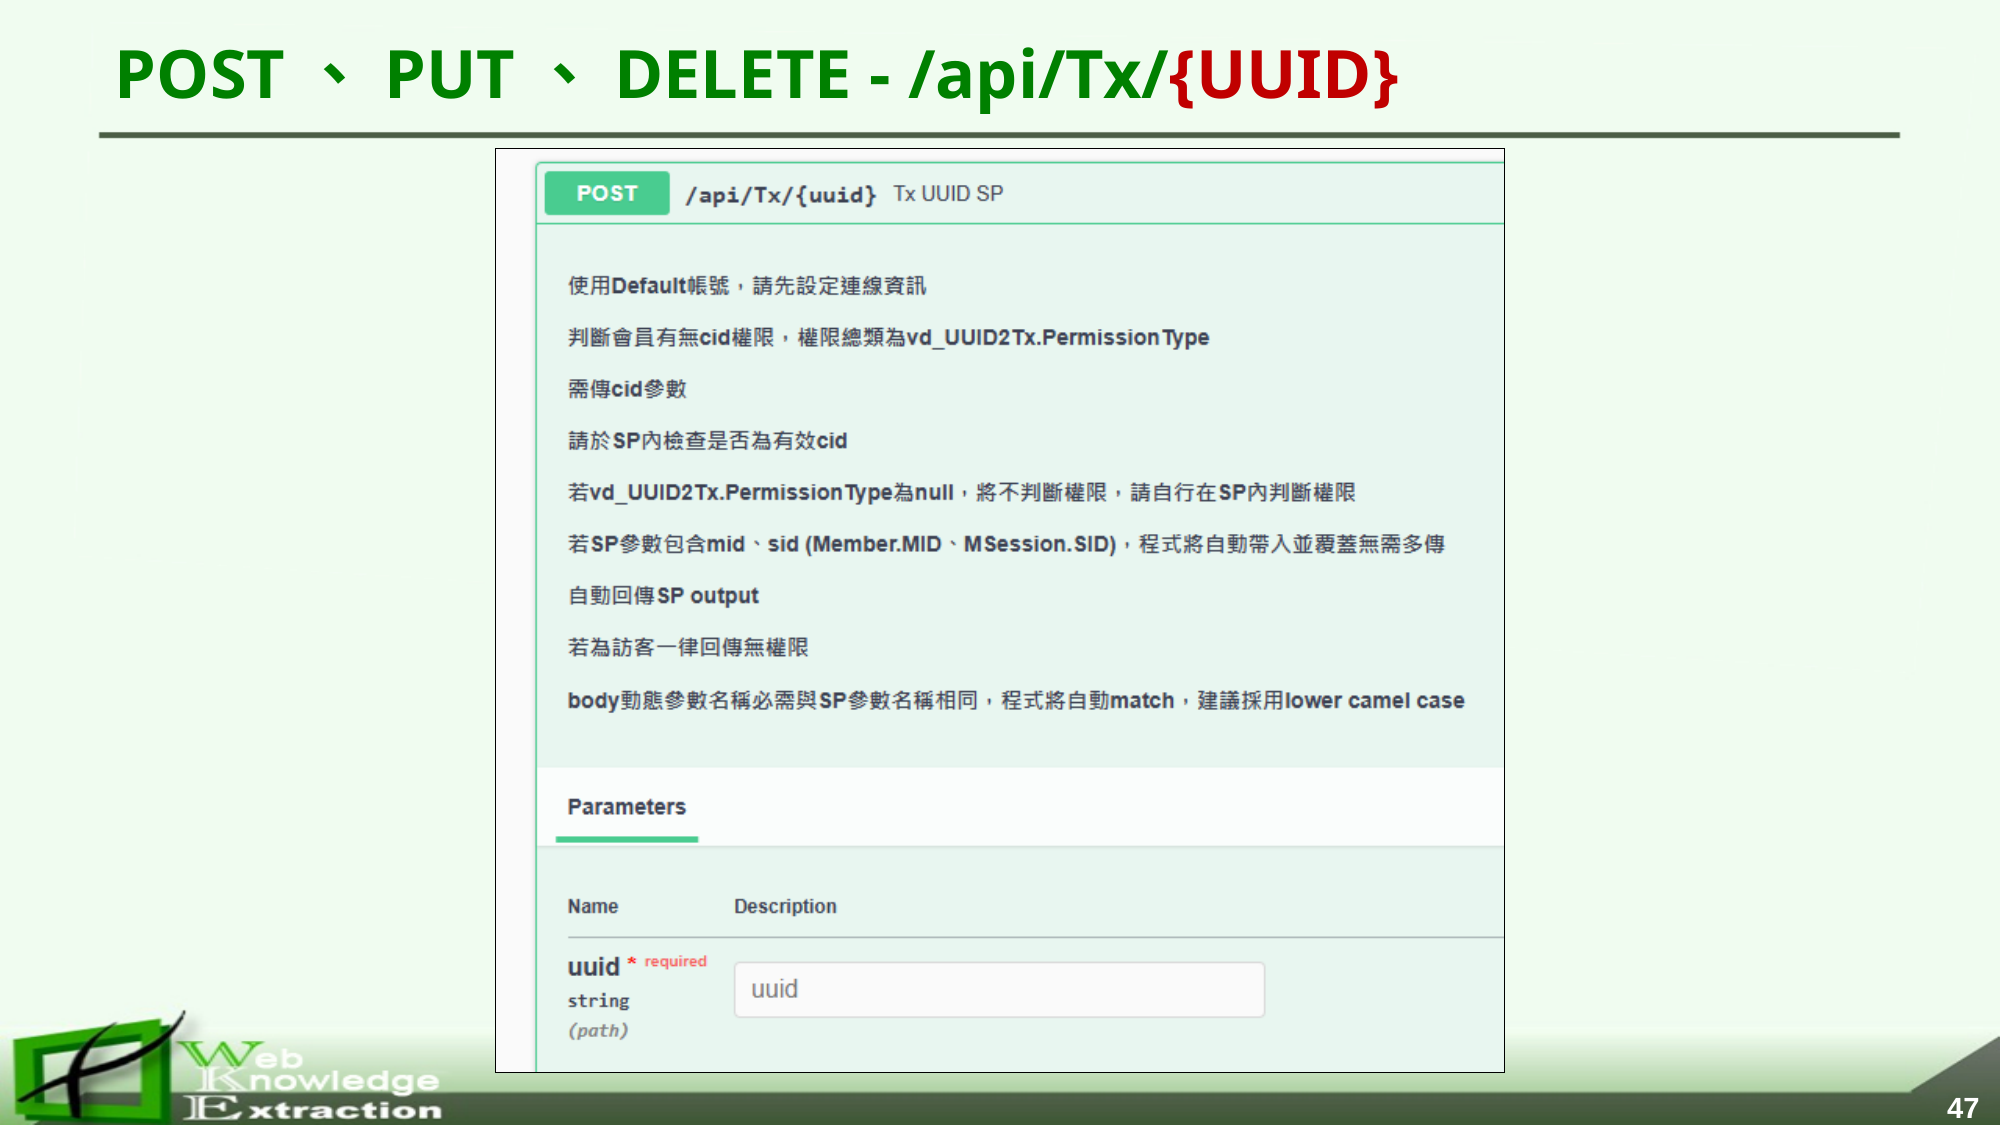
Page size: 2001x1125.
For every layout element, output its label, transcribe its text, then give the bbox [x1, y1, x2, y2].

slide_number 46 [1866, 1082, 1995, 1123]
title POST、PUT、DELETE - /api/Tx/{UUID} [99, 18, 1901, 126]
picture [0, 0, 2000, 1125]
